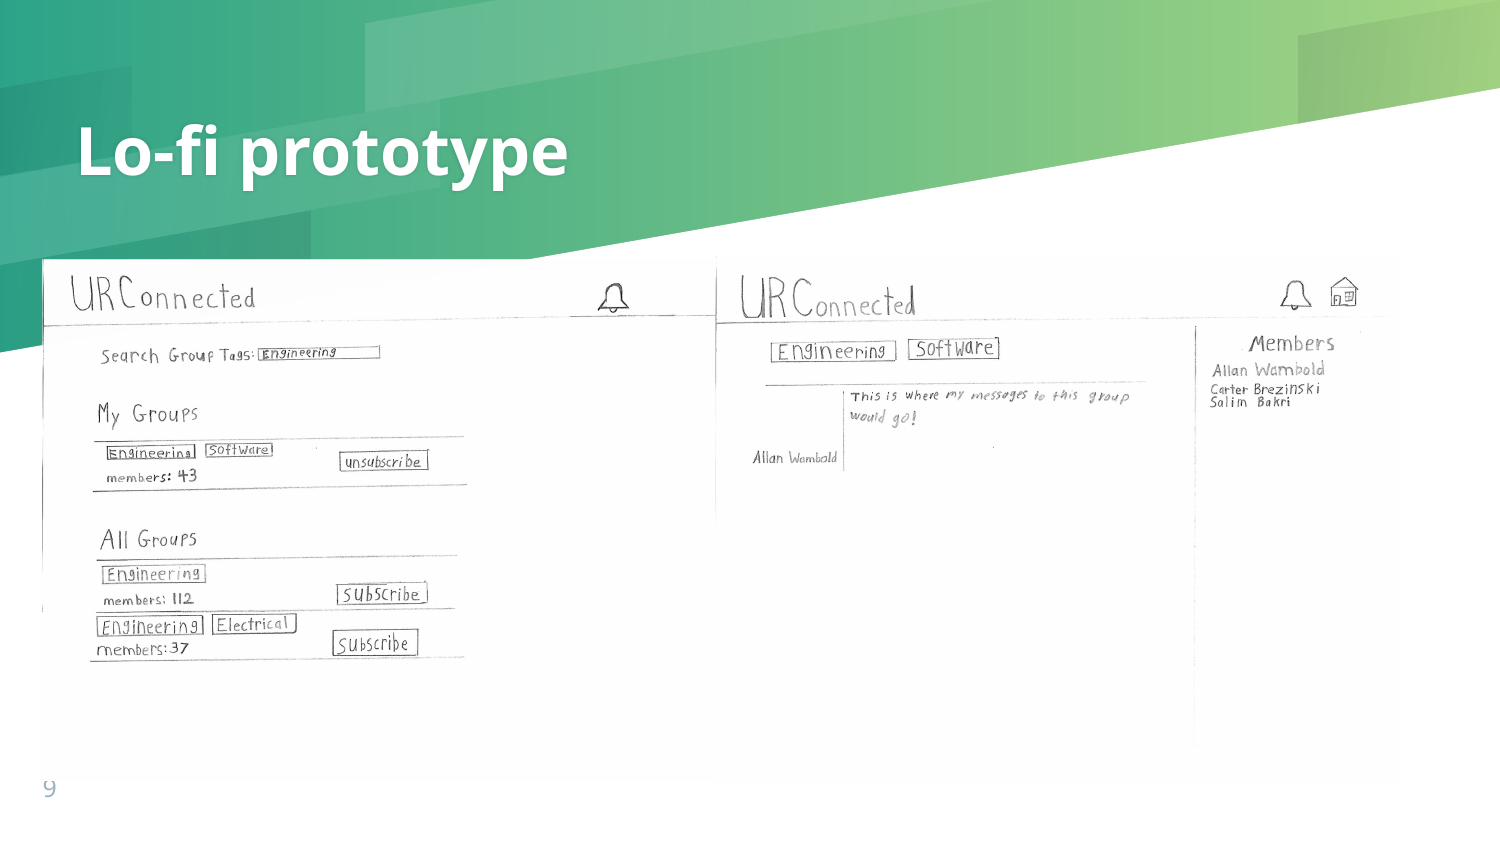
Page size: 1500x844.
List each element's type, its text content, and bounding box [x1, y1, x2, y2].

picture [716, 178, 1398, 844]
slide_number ‹#› [42, 766, 113, 807]
title Lo-fi prototype [75, 0, 975, 259]
picture [43, 183, 715, 844]
